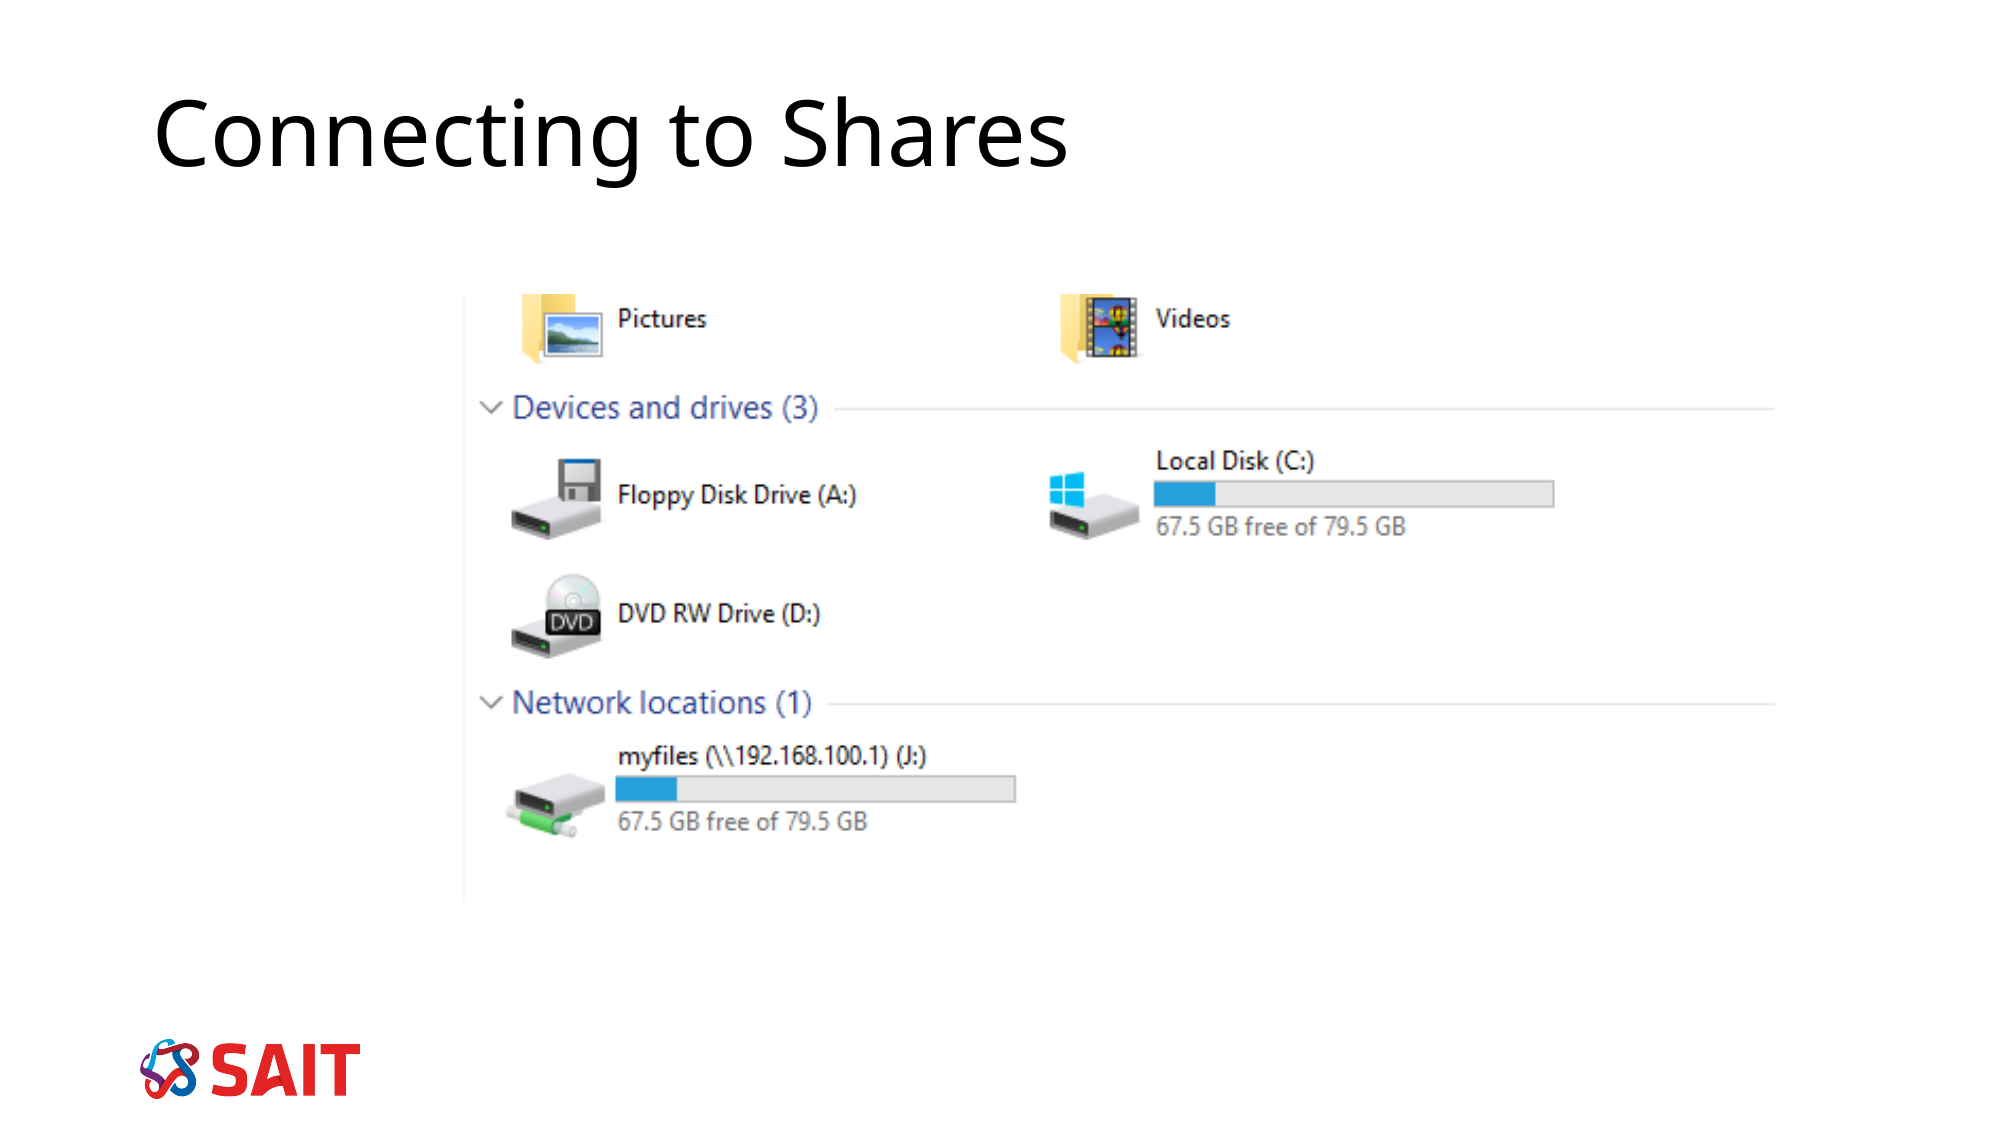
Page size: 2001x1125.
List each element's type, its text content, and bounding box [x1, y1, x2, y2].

picture [114, 1013, 386, 1125]
title Connecting to Shares [137, 59, 1863, 213]
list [137, 294, 1784, 901]
